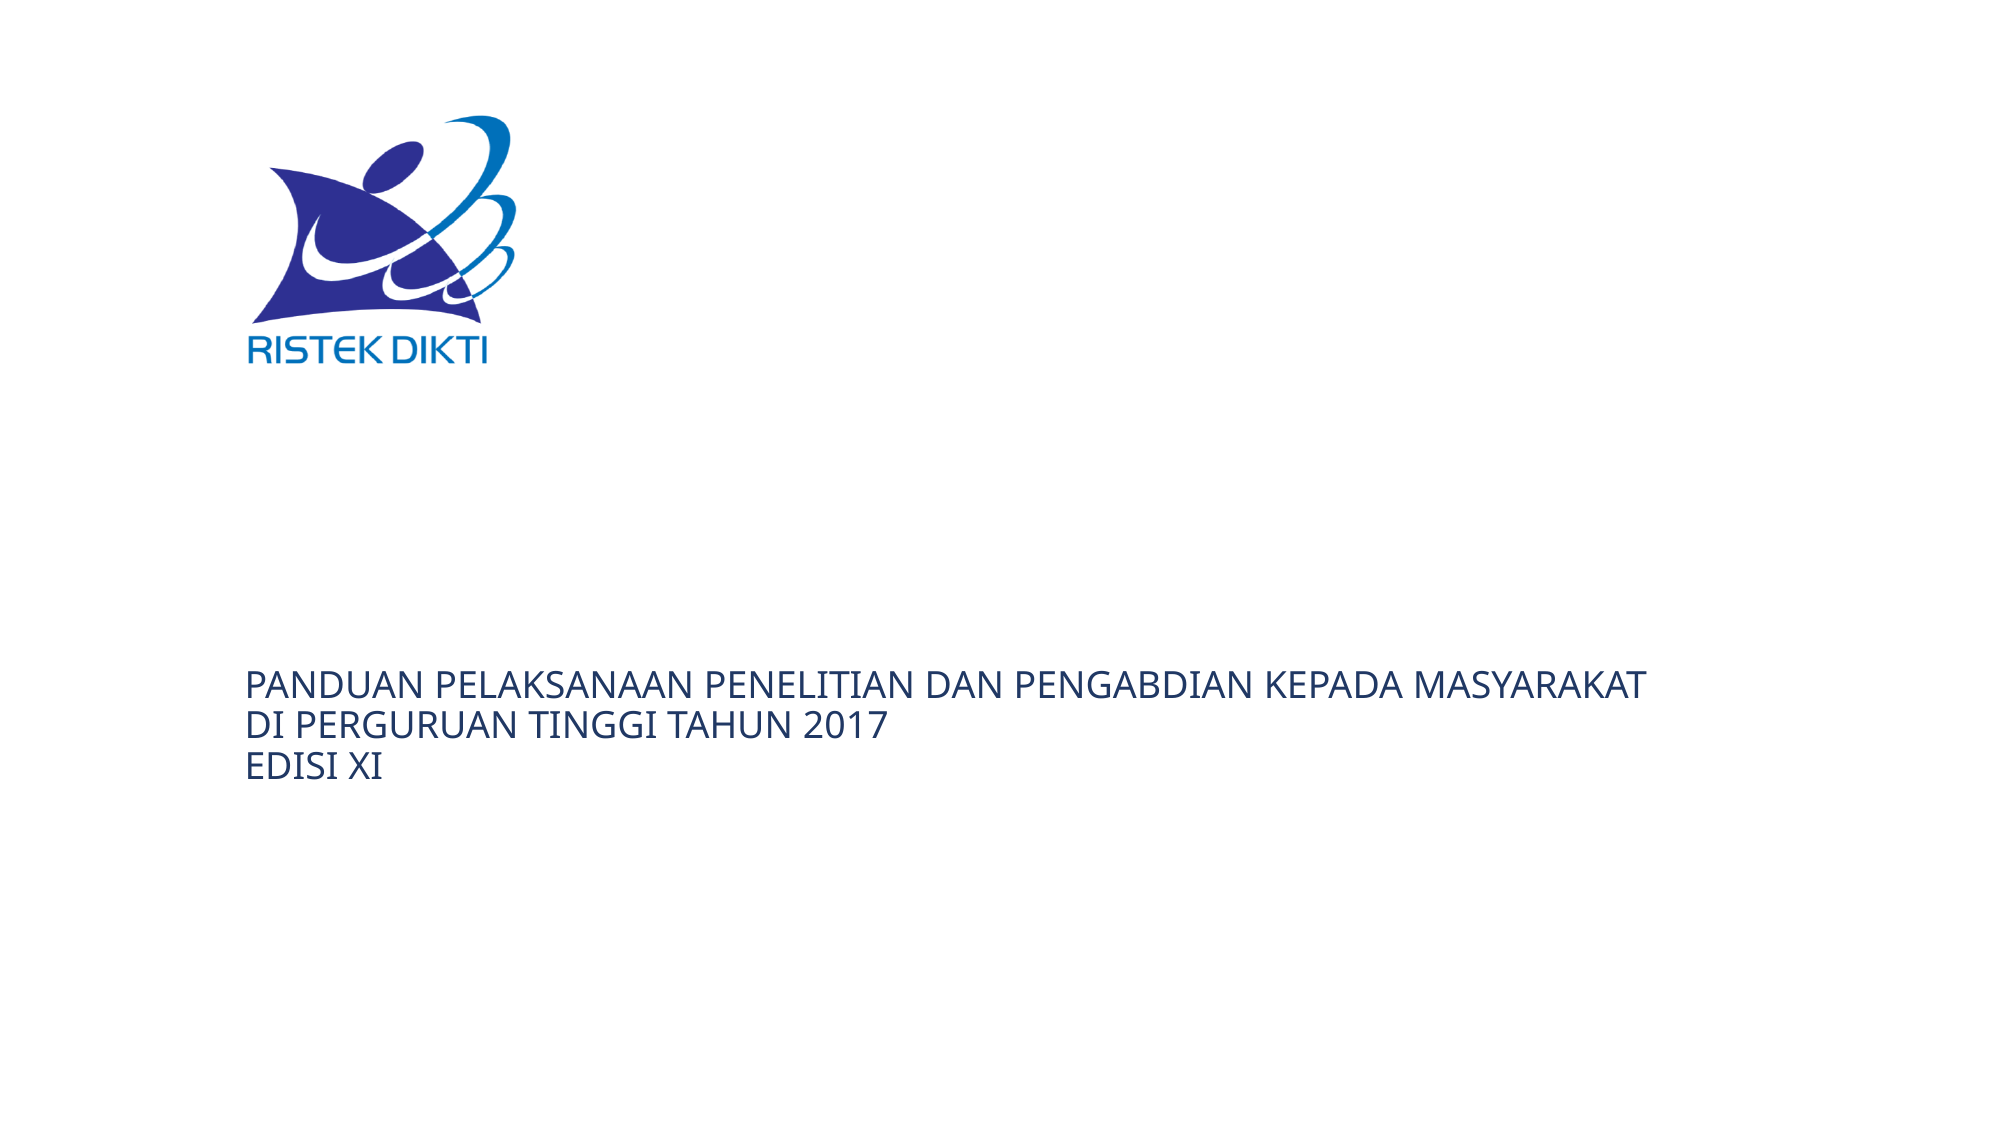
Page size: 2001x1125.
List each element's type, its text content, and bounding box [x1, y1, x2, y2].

picture [229, 96, 530, 376]
title PANDUAN PELAKSANAAN PENELITIAN DAN PENGABDIAN KEPADA MASYARAKAT DI PERGURUAN TINGGI TAHUN 2017 EDISI XI [229, 654, 1730, 796]
